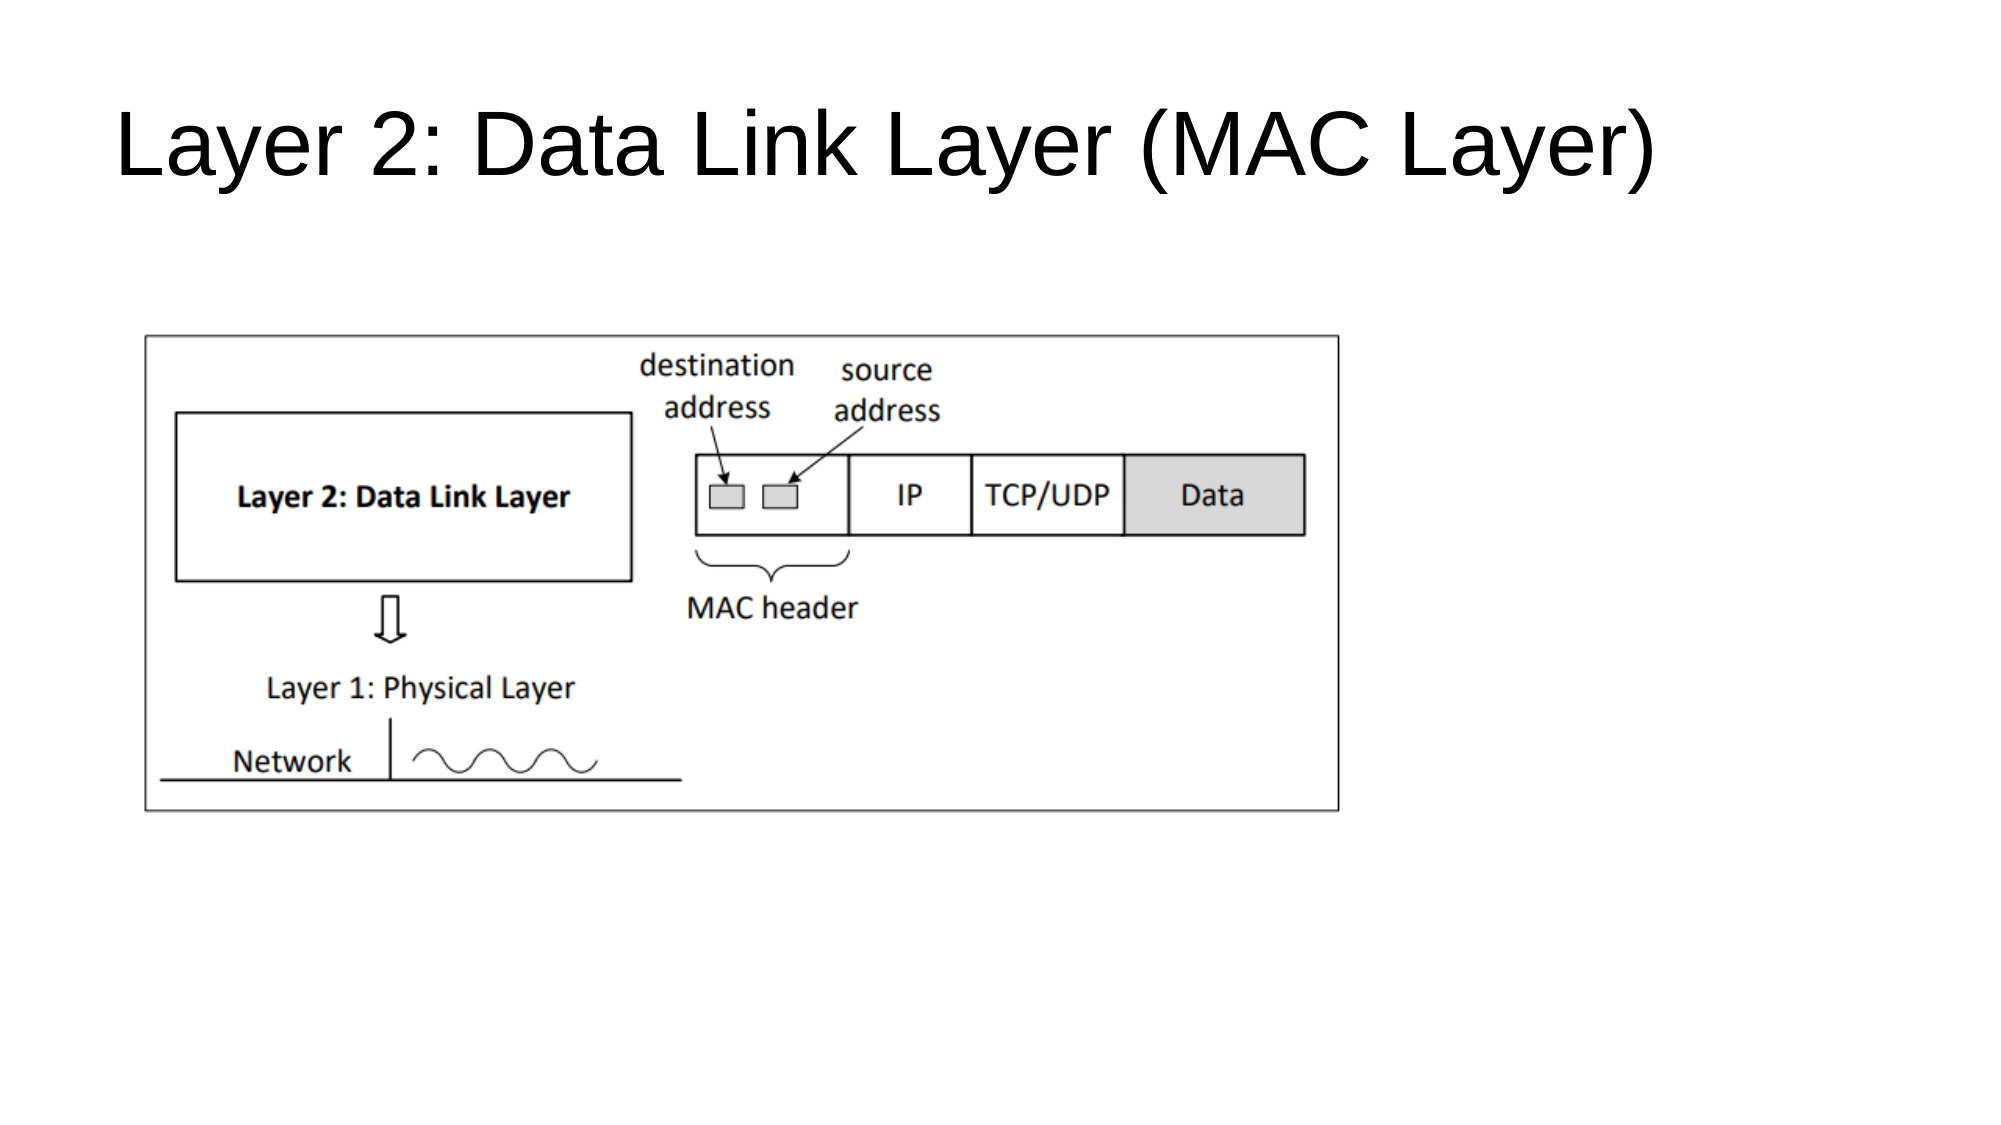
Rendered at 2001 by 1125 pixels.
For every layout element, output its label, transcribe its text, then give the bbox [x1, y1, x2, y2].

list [137, 324, 1349, 827]
title Layer 2: Data Link Layer (MAC Layer) [99, 45, 1900, 233]
